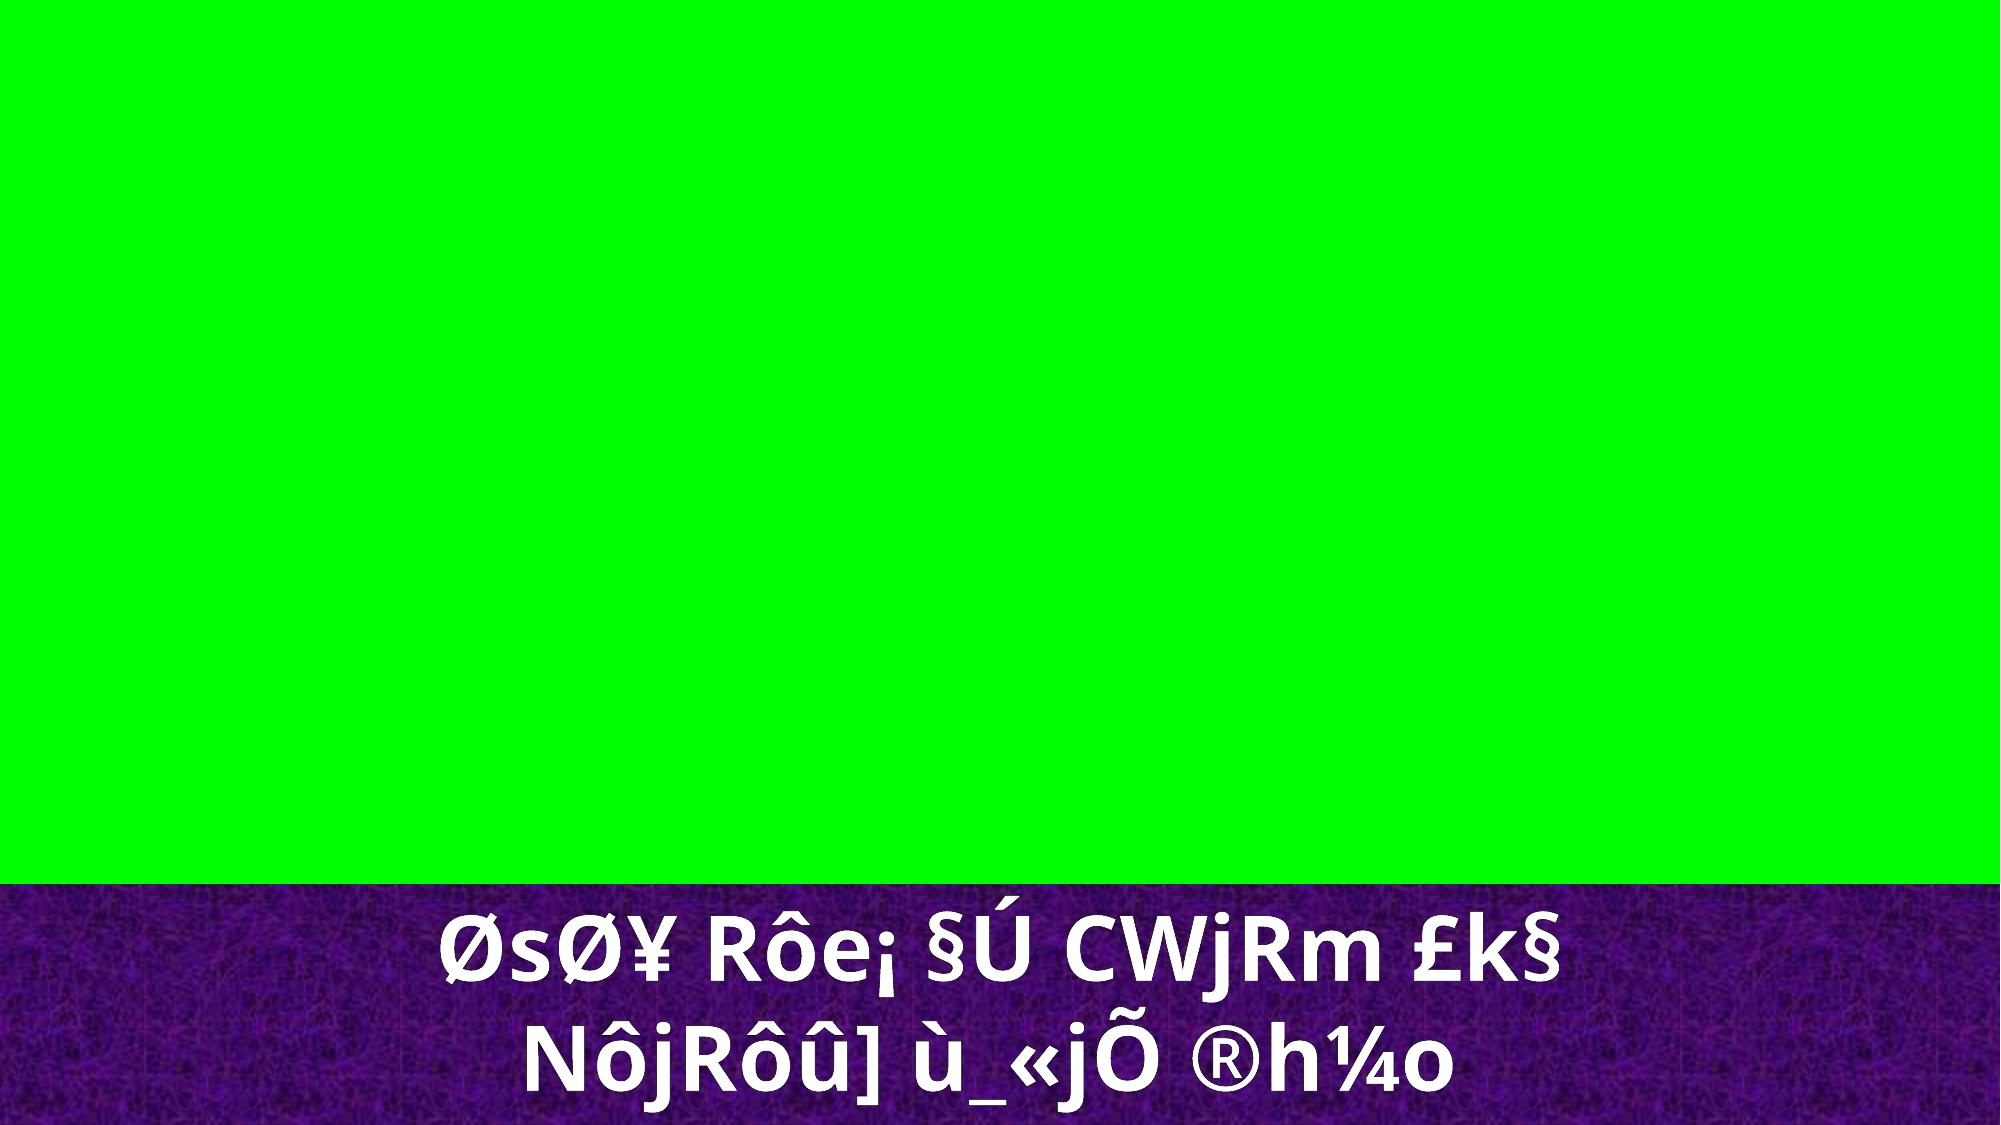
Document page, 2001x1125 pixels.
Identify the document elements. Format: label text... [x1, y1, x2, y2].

text_box [0, 884, 2000, 1125]
text_box ØsØ¥ Rôe¡ §Ú CWjRm £k§ NôjRôû] ù_«jÕ ®h¼o [320, 882, 1680, 1117]
